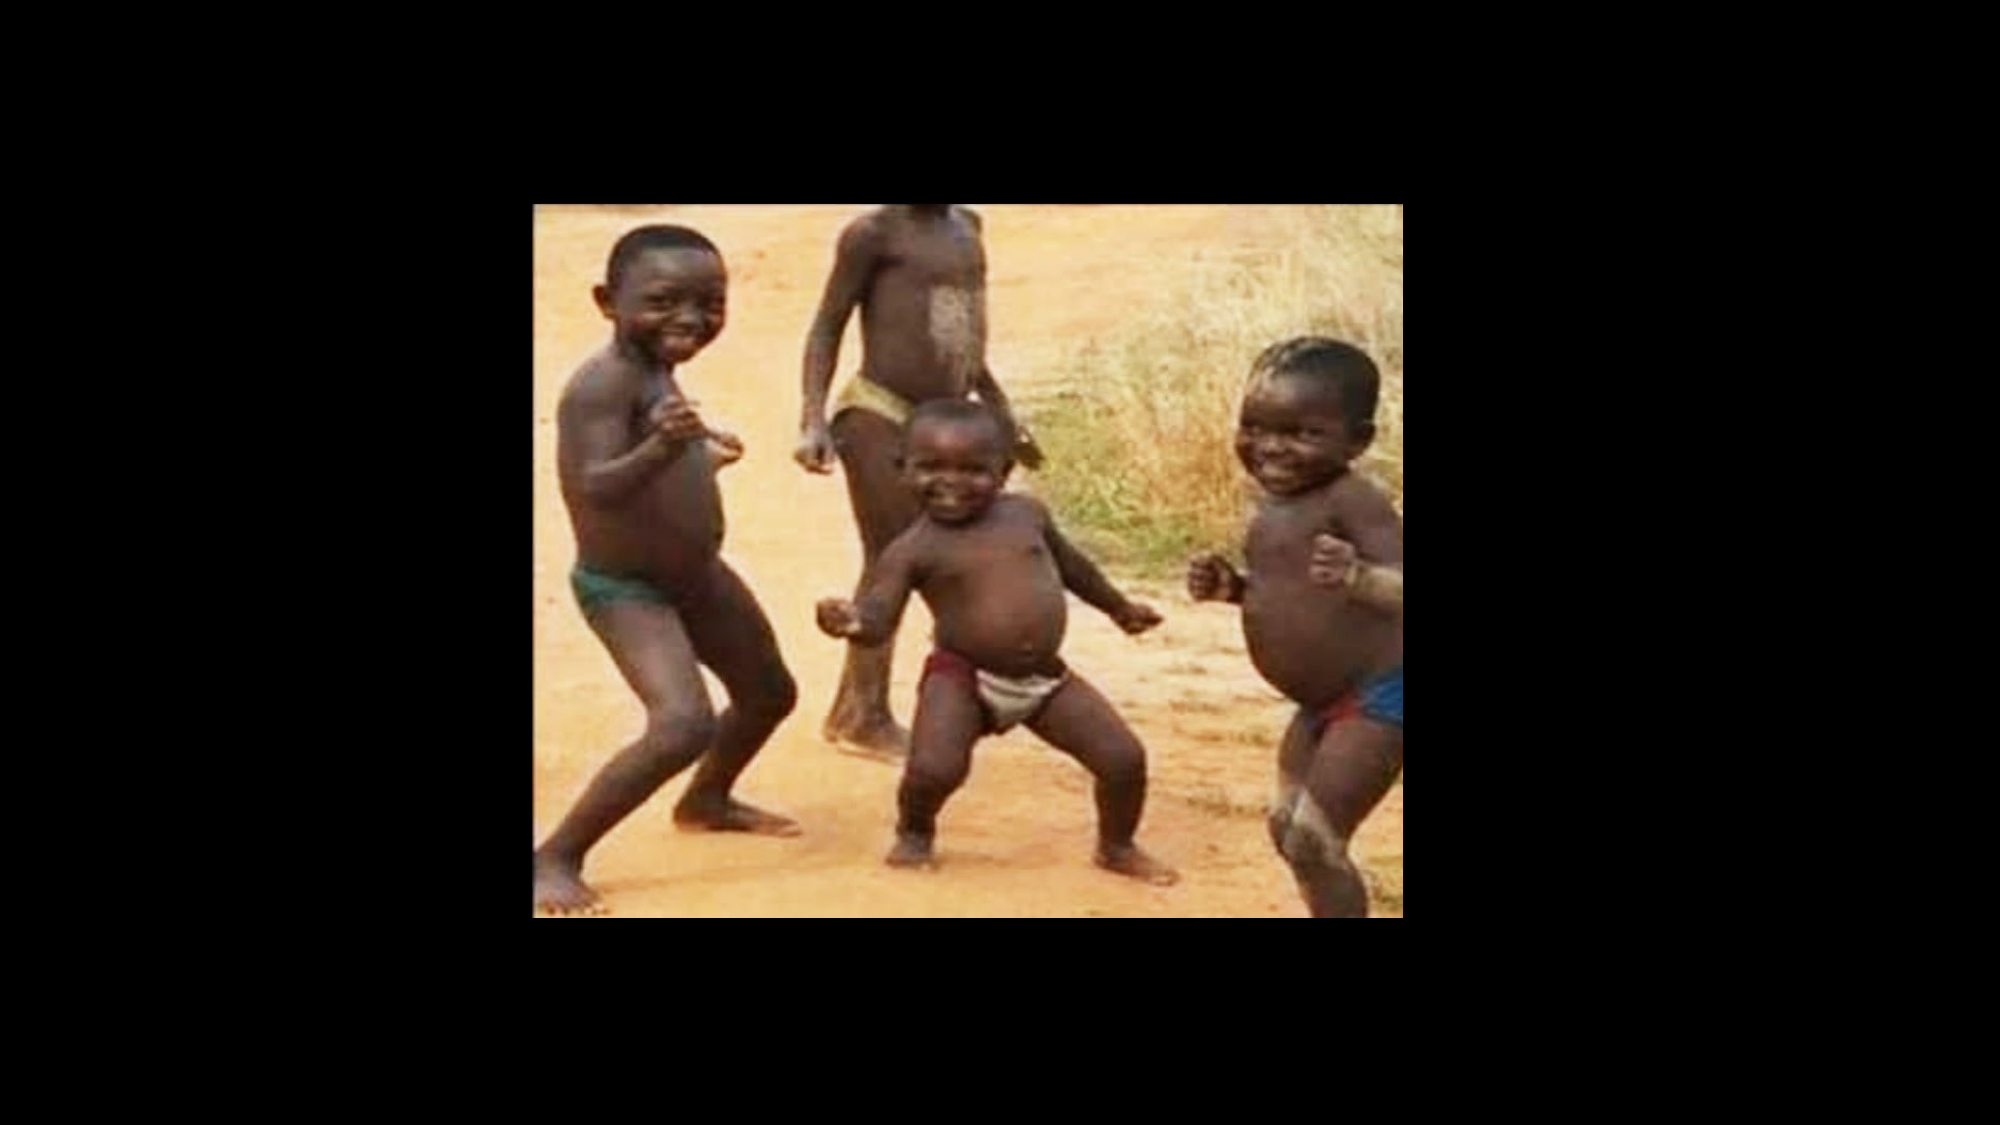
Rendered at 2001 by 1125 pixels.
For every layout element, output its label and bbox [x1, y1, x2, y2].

list [532, 203, 1403, 918]
